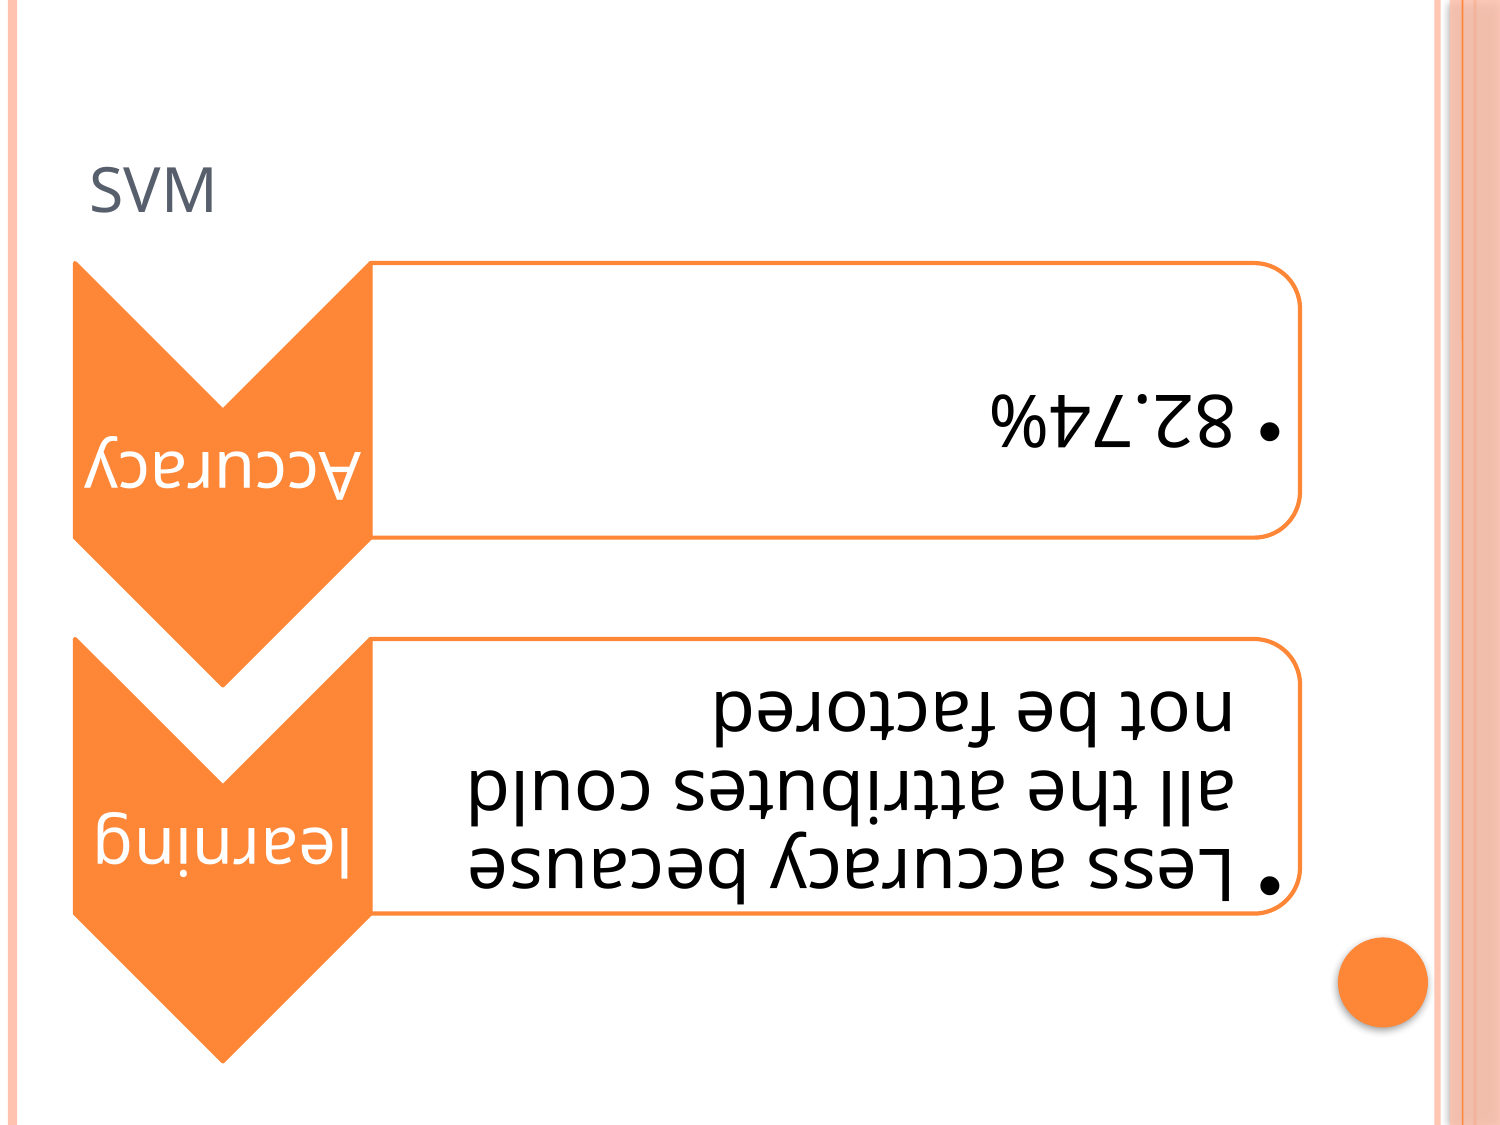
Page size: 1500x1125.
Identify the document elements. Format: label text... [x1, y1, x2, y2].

title SVM [75, 45, 1300, 233]
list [74, 261, 1301, 1063]
